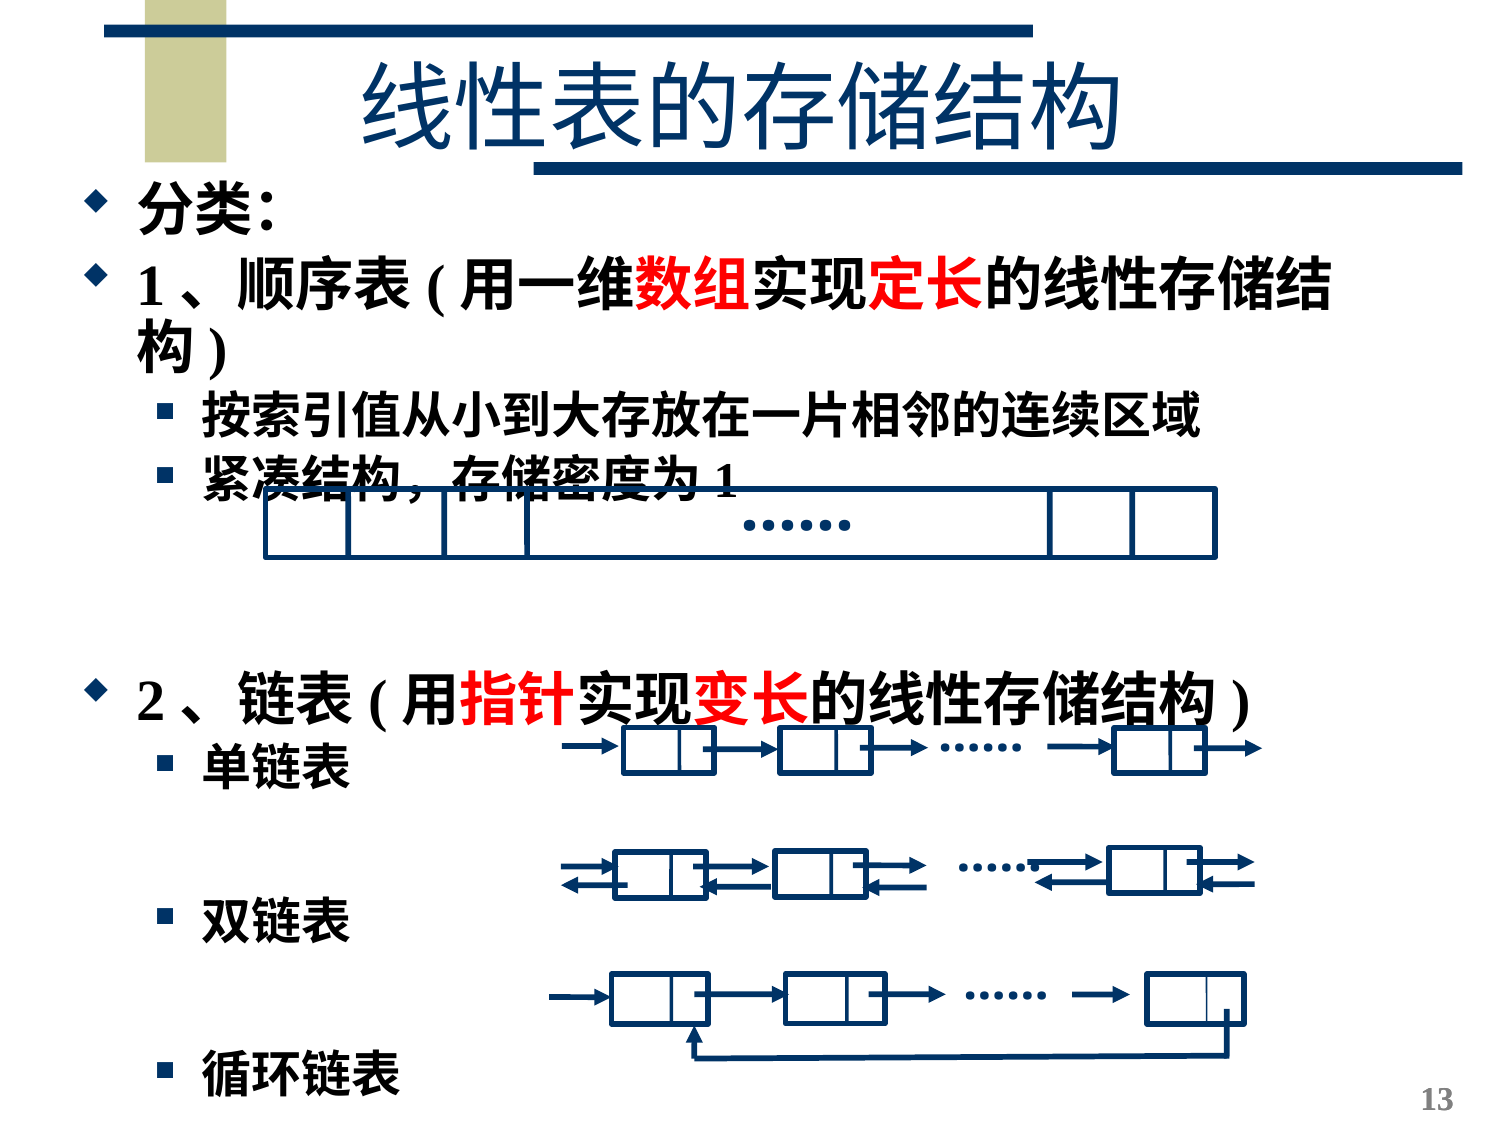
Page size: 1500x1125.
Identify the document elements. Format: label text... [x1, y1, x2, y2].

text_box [561, 693, 1263, 774]
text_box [548, 941, 1244, 1059]
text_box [265, 455, 1216, 558]
list 分类： 1、顺序表(用一维数组实现定长的线性存储结构) 按索引值从小到大存放在一片相邻的连续区域 紧凑结构，存储密度为1 2、链表(用指针实现变长的线性存储结构) 单链表 双链表 循环链表 [64, 172, 1436, 1024]
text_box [560, 847, 1255, 923]
text_box 线性表的存储结构 [76, 42, 1427, 185]
